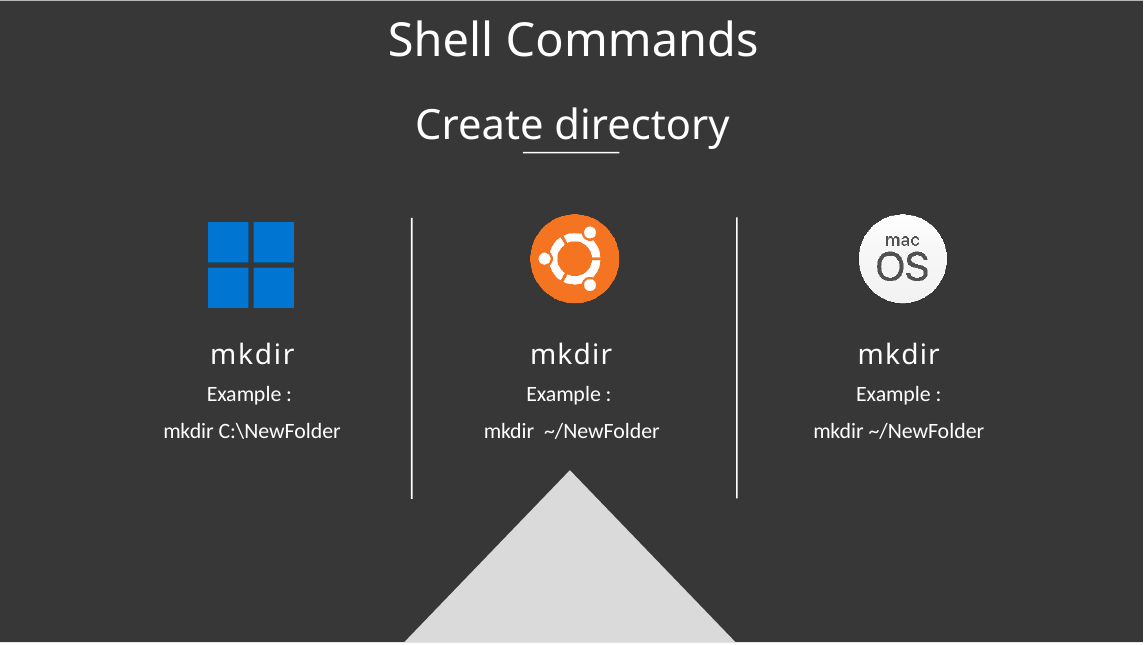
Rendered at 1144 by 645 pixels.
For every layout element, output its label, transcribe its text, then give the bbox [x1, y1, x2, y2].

title Create directory [98, 97, 1046, 148]
picture [853, 209, 952, 308]
text_box mkdir Example : mkdir C:\NewFolder [125, 320, 378, 479]
picture [525, 209, 624, 309]
text_box Shell Commands [99, 9, 1047, 67]
text_box [0, 0, 1143, 643]
text_box mkdir Example : mkdir ~/NewFolder [760, 320, 1036, 443]
picture [208, 222, 295, 308]
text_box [404, 217, 738, 643]
